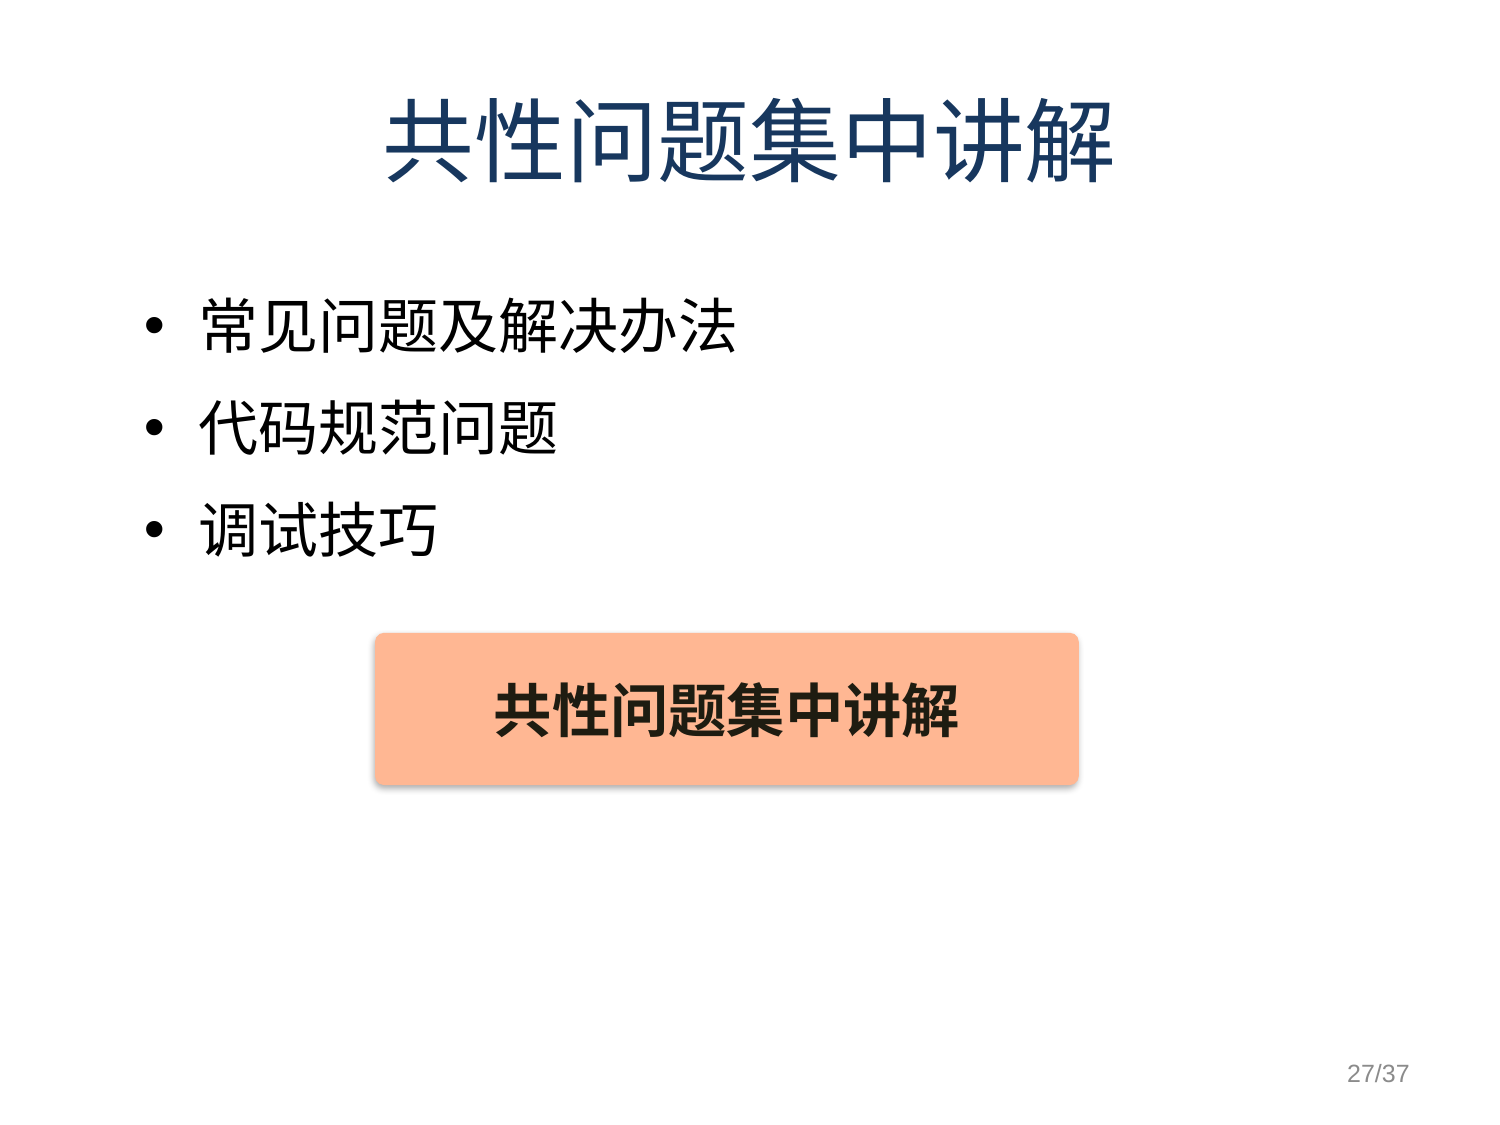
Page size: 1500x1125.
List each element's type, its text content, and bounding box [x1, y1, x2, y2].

text_box 共性问题集中讲解 [375, 632, 1079, 786]
title 共性问题集中讲解 [75, 45, 1425, 233]
list 常见问题及解决办法 代码规范问题 调试技巧 [128, 281, 1383, 575]
slide_number 27/37 [1074, 1042, 1425, 1103]
